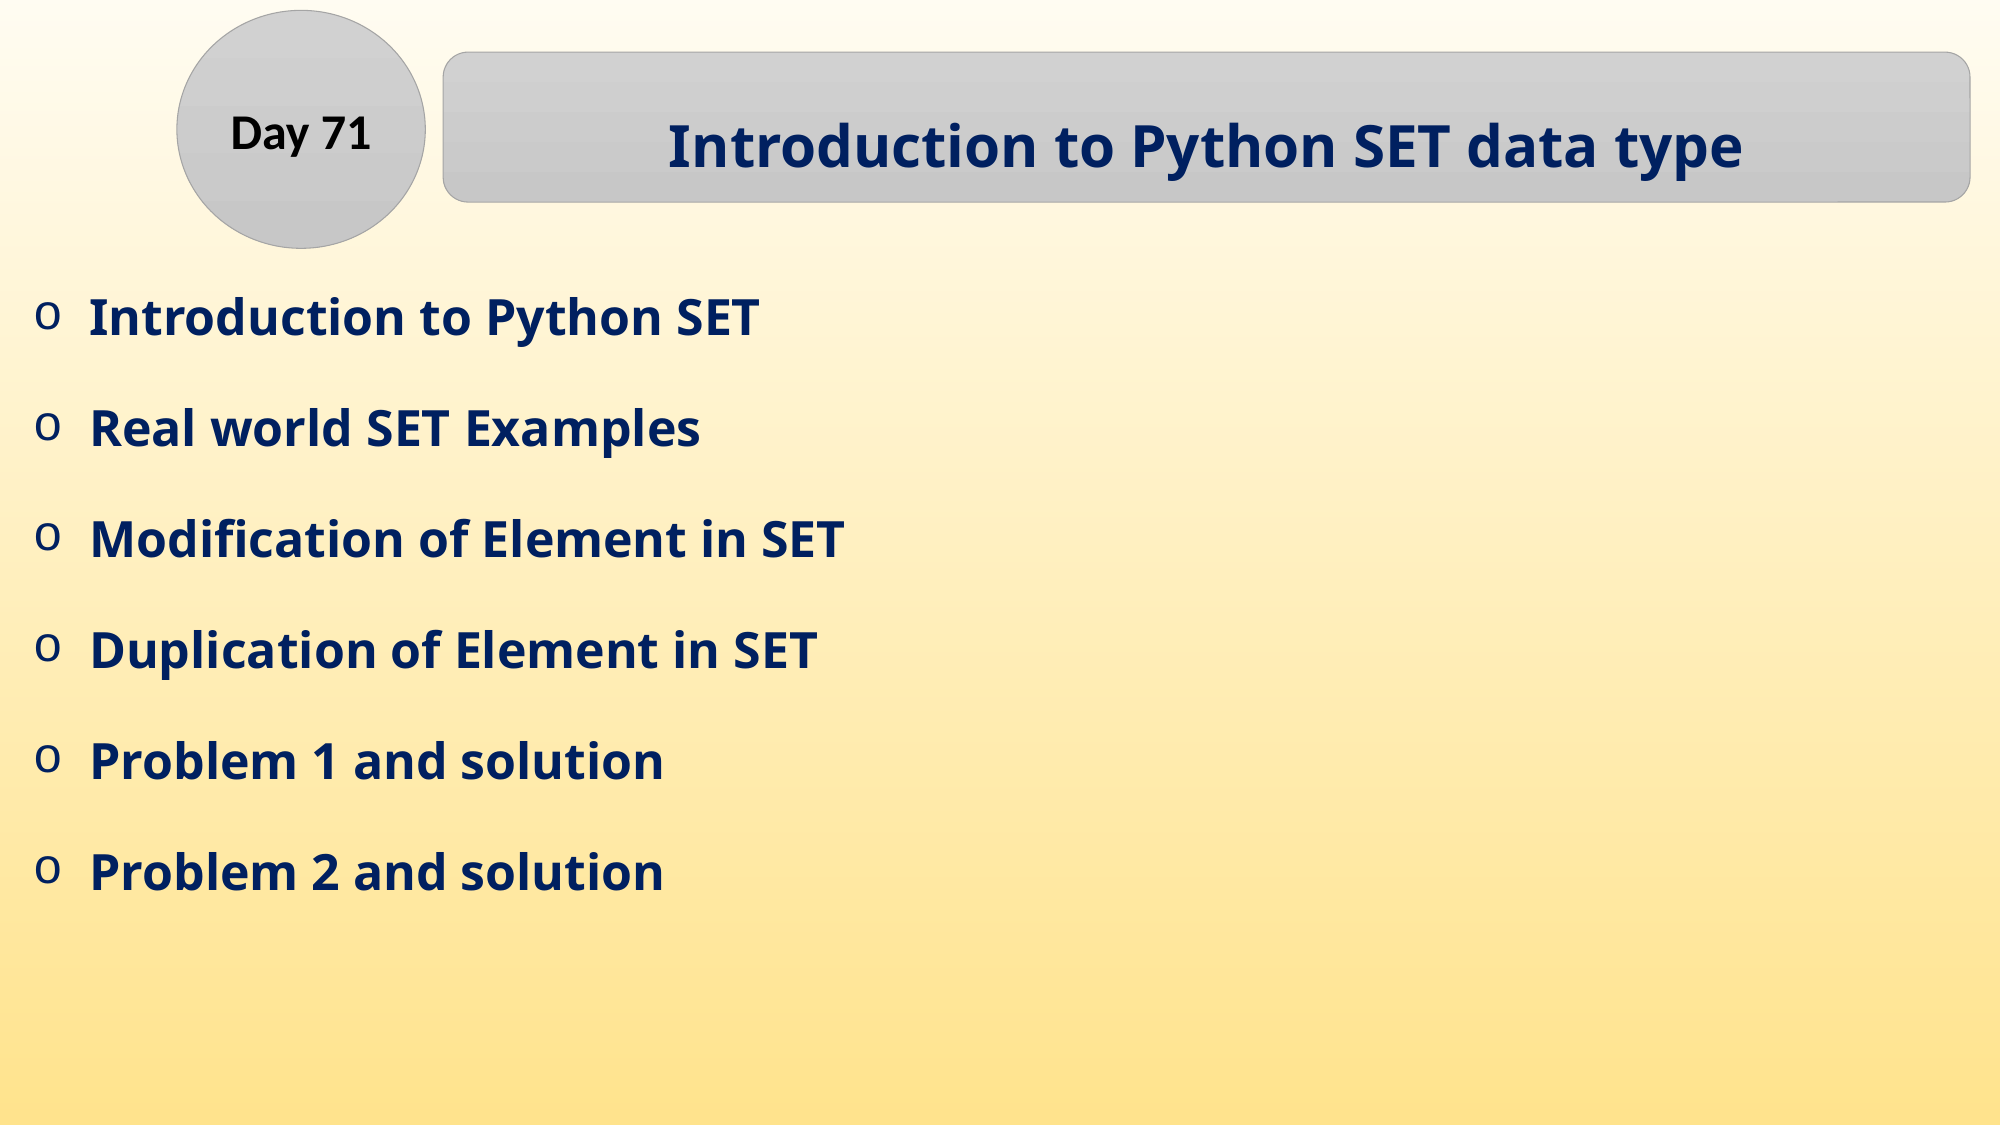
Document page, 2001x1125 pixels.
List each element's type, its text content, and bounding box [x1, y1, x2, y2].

text_box Introduction to Python SET data type [442, 51, 1971, 203]
text_box Day 71 [176, 9, 426, 249]
list Introduction to Python SET Real world SET Examples Modification of Element in SET Duplication of Element in SET Problem 1 and solution Problem 2 and solution [17, 248, 1848, 1090]
